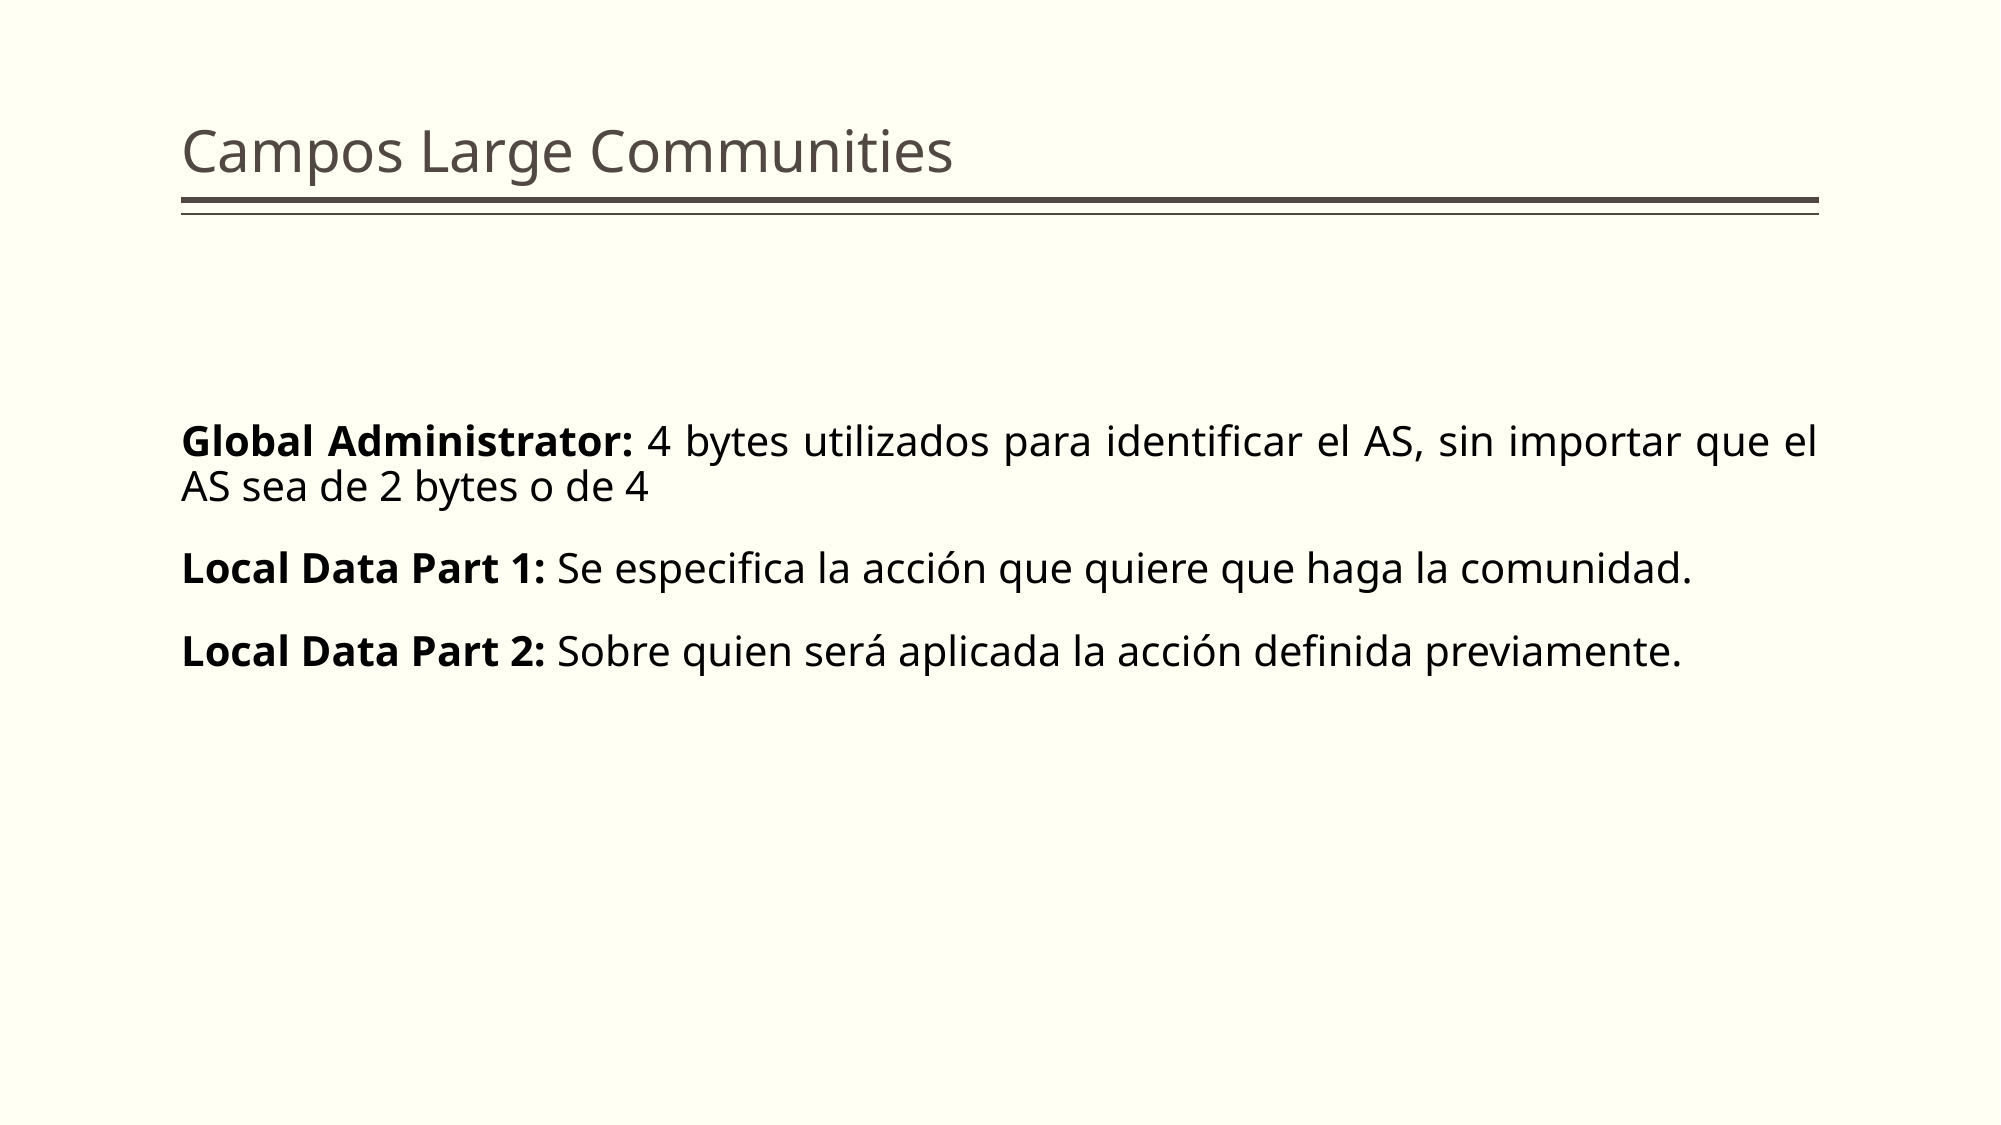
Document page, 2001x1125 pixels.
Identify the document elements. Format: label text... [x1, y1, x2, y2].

title Campos Large Communities [181, 12, 1819, 193]
list Global Administrator: 4 bytes utilizados para identificar el AS, sin importar que el AS sea de 2 bytes o de 4 Local Data Part 1: Se especifica la acción que quiere que haga la comunidad. Local Data Part 2: Sobre quien será aplicada la acción definida previamente. [181, 412, 1819, 713]
